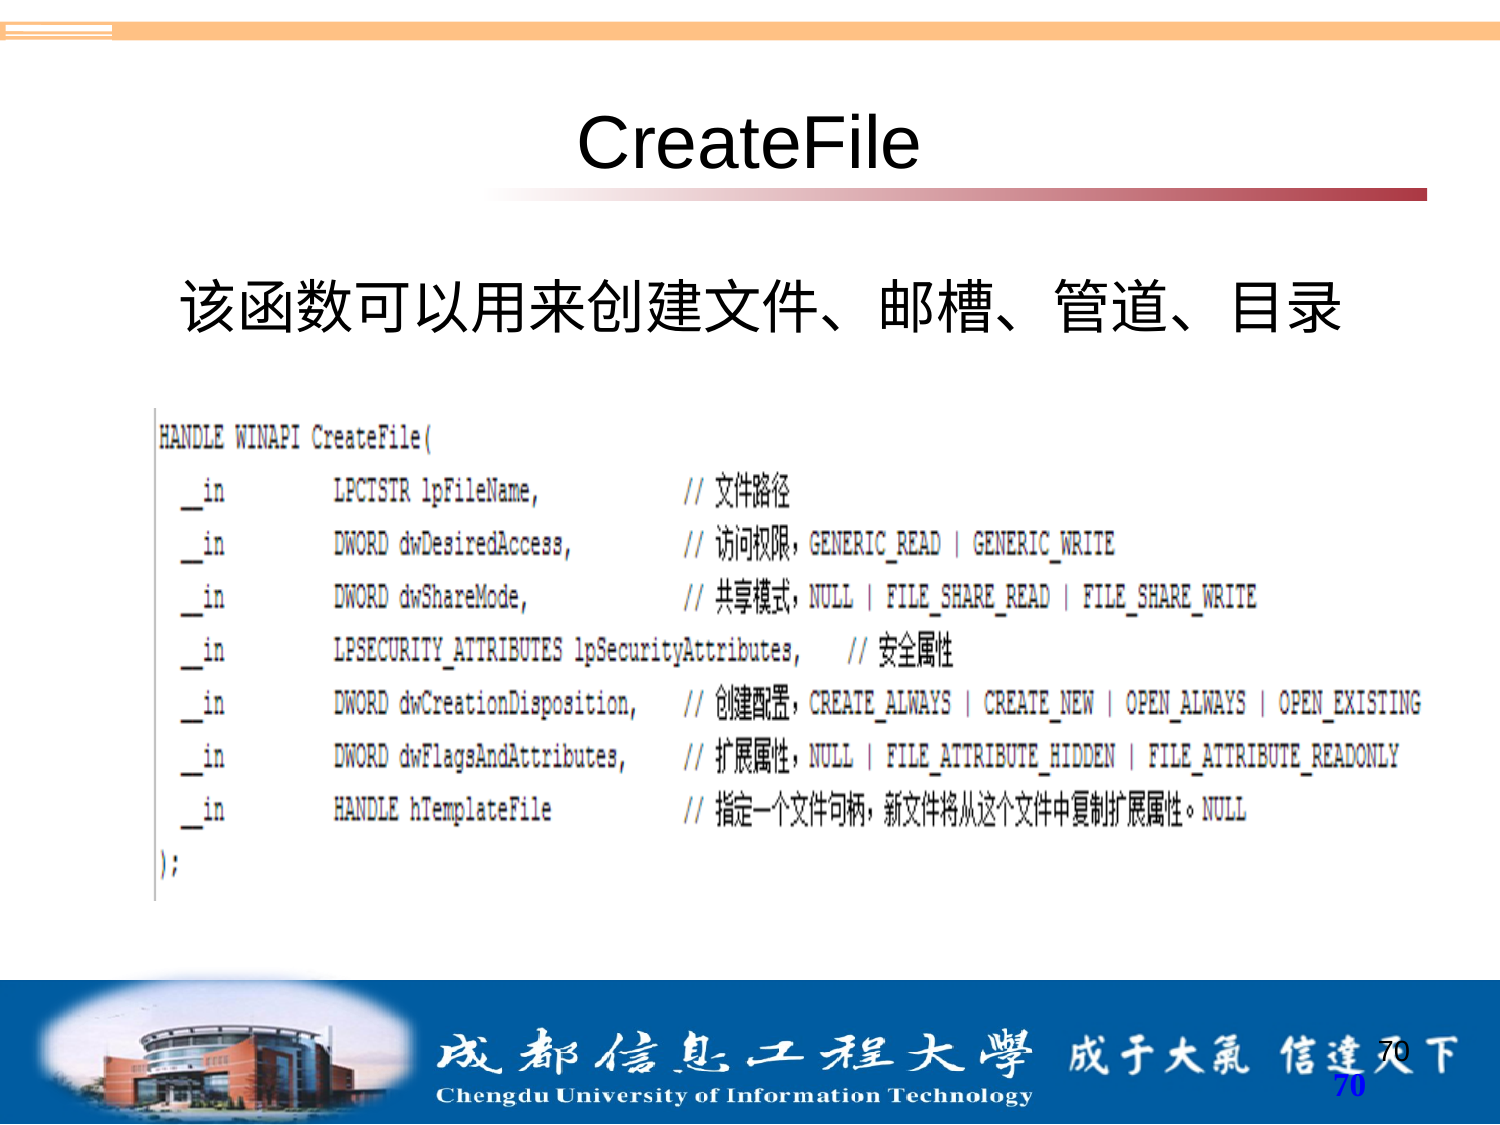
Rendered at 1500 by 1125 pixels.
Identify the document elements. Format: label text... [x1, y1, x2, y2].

list 该函数可以用来创建文件、邮槽、管道、目录 [75, 262, 1425, 1005]
title CreateFile [75, 45, 1425, 233]
picture [0, 957, 1500, 1125]
picture [152, 408, 1429, 901]
